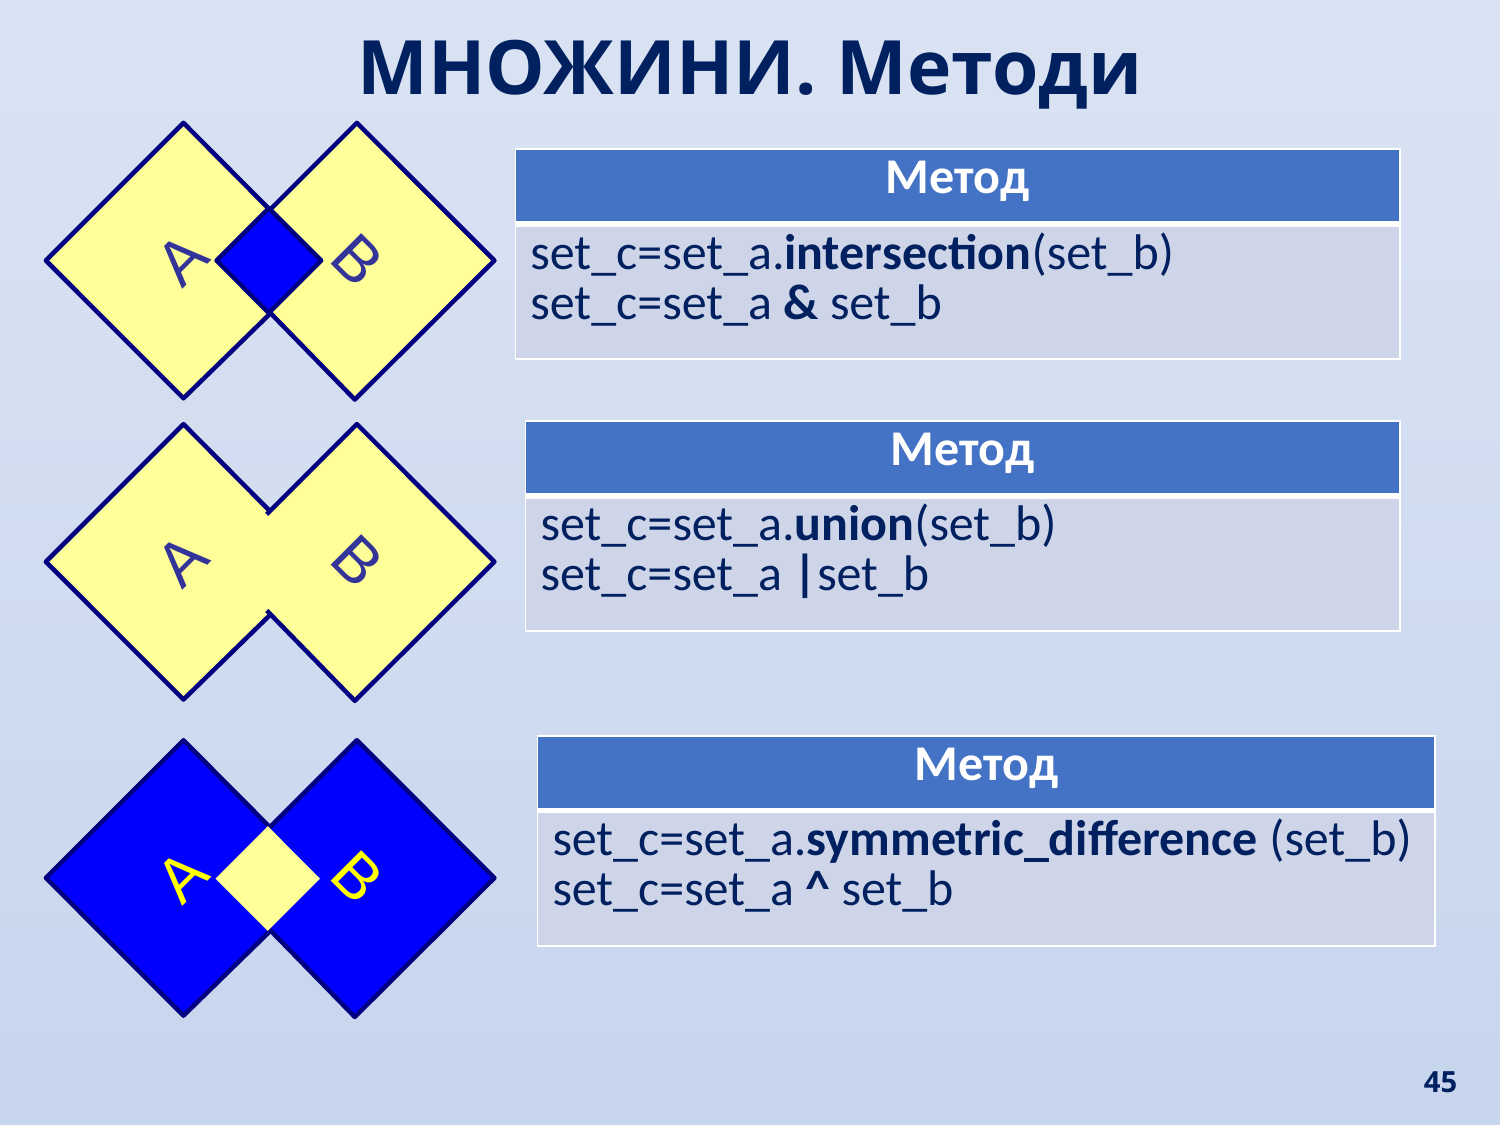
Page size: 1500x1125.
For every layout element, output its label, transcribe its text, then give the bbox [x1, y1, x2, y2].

text_box МНОЖИНИ. Методи [17, 12, 1483, 118]
picture [41, 735, 499, 1022]
table_cell set_с=set_a.union(set_b) set_с=set_a |set_b [526, 499, 1399, 630]
table_header Метод [526, 422, 1399, 493]
picture [41, 118, 499, 405]
table_header Метод [538, 737, 1434, 808]
table_cell set_с=set_a.symmetric_difference (set_b) set_с=set_a ^ set_b [538, 813, 1434, 945]
text_box 45 [1399, 1035, 1473, 1111]
table_cell set_с=set_a.intersection(set_b) set_с=set_a & set_b [516, 227, 1399, 358]
picture [41, 419, 499, 706]
table_header Метод [516, 150, 1399, 221]
